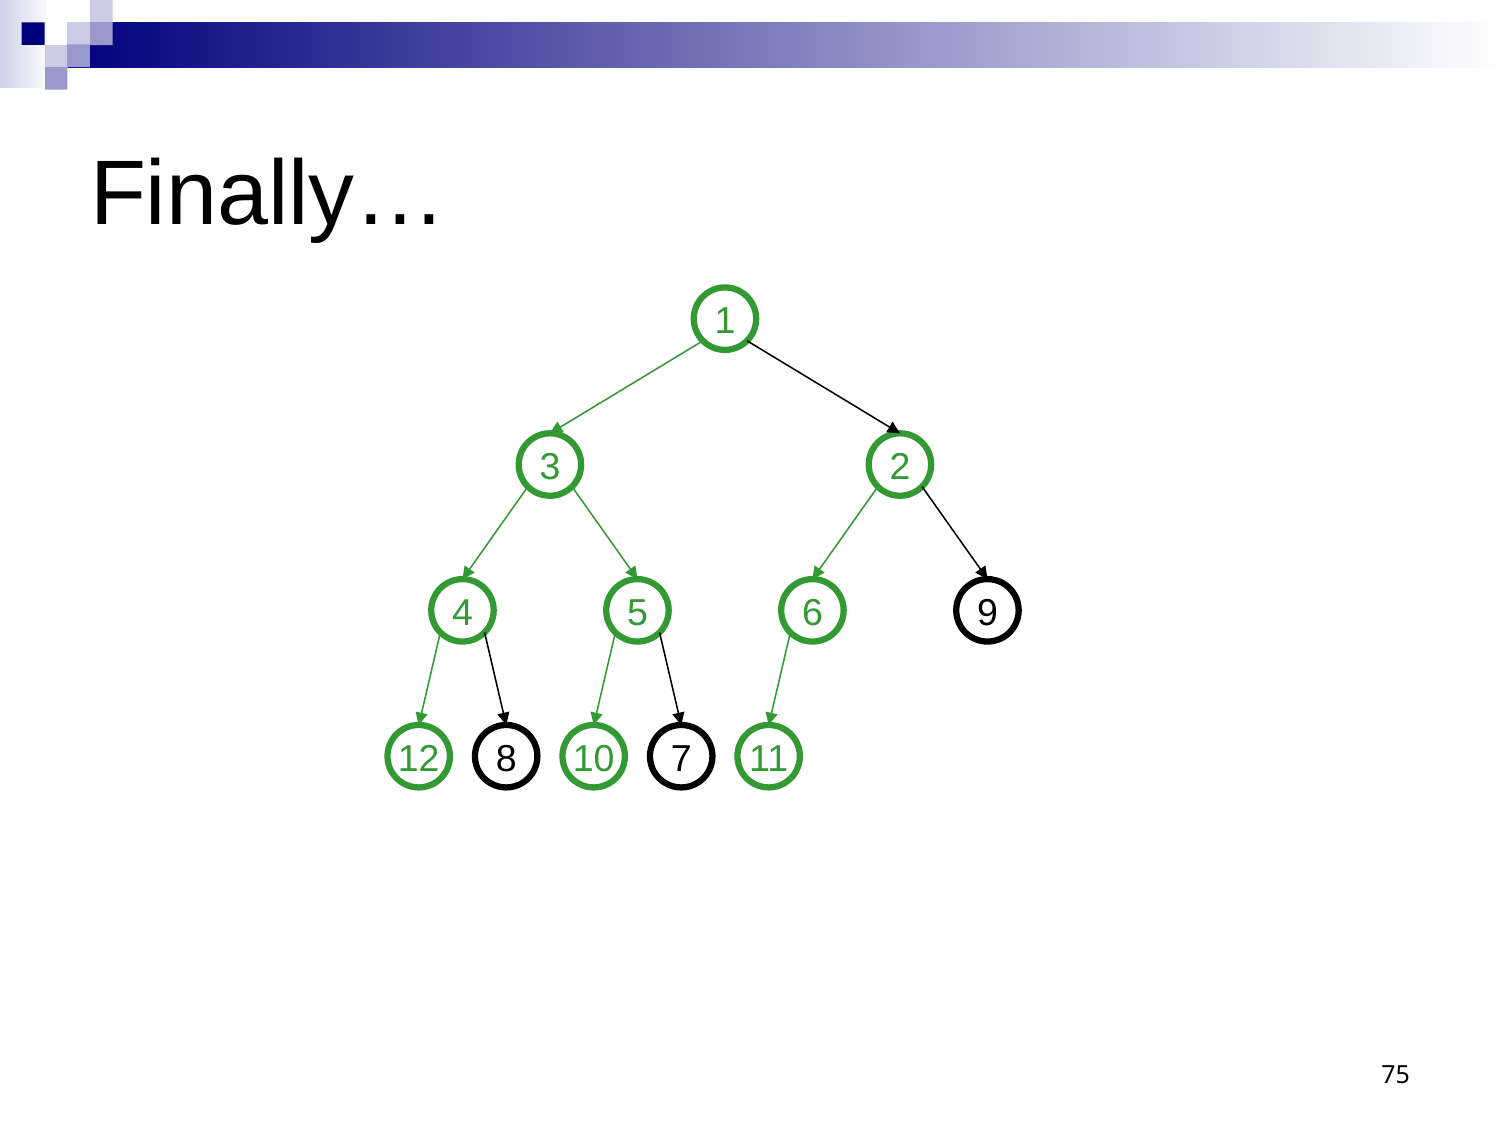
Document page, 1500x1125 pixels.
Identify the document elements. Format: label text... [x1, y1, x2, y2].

text_box 1 [693, 287, 757, 350]
title Finally… [75, 75, 1425, 300]
text_box 6 [781, 579, 844, 642]
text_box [571, 489, 638, 577]
text_box 10 [562, 725, 625, 788]
text_box 9 [956, 579, 1019, 642]
text_box 5 [606, 579, 669, 642]
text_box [462, 489, 529, 577]
text_box 3 [518, 433, 582, 496]
text_box 11 [737, 725, 800, 788]
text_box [418, 635, 441, 723]
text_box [549, 343, 704, 431]
text_box 2 [868, 433, 932, 496]
text_box 4 [431, 579, 494, 642]
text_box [593, 635, 616, 723]
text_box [746, 343, 901, 431]
text_box 12 [387, 725, 450, 788]
text_box 7 [649, 725, 713, 788]
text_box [484, 635, 507, 723]
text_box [659, 635, 682, 723]
slide_number 75 [1074, 1024, 1426, 1101]
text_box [812, 489, 879, 577]
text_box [768, 635, 791, 723]
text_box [921, 489, 988, 577]
text_box 8 [474, 725, 538, 788]
